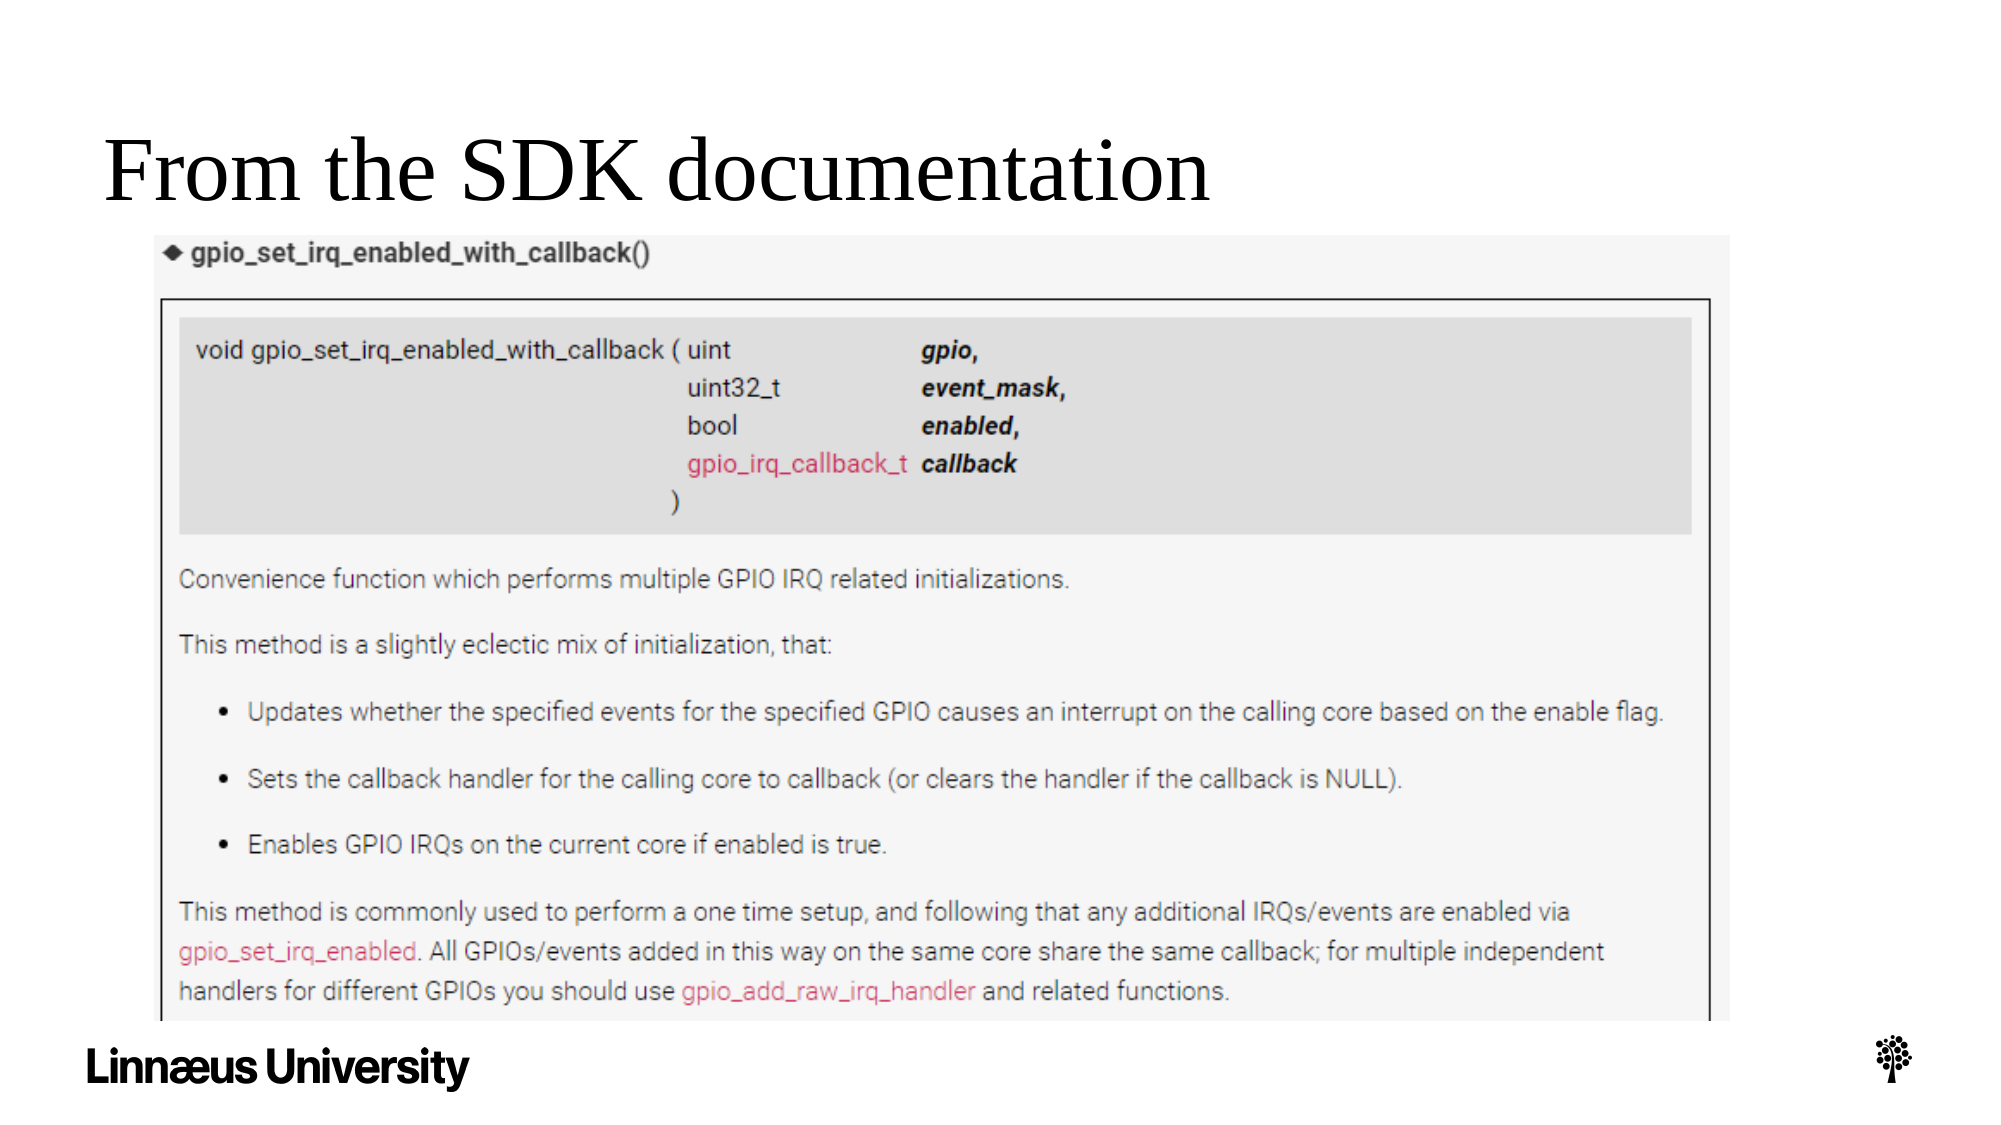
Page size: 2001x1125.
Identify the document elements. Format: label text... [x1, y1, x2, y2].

picture [154, 235, 1730, 1021]
picture [1876, 1035, 1912, 1083]
picture [85, 1047, 472, 1092]
title From the SDK documentation [88, 59, 1912, 284]
